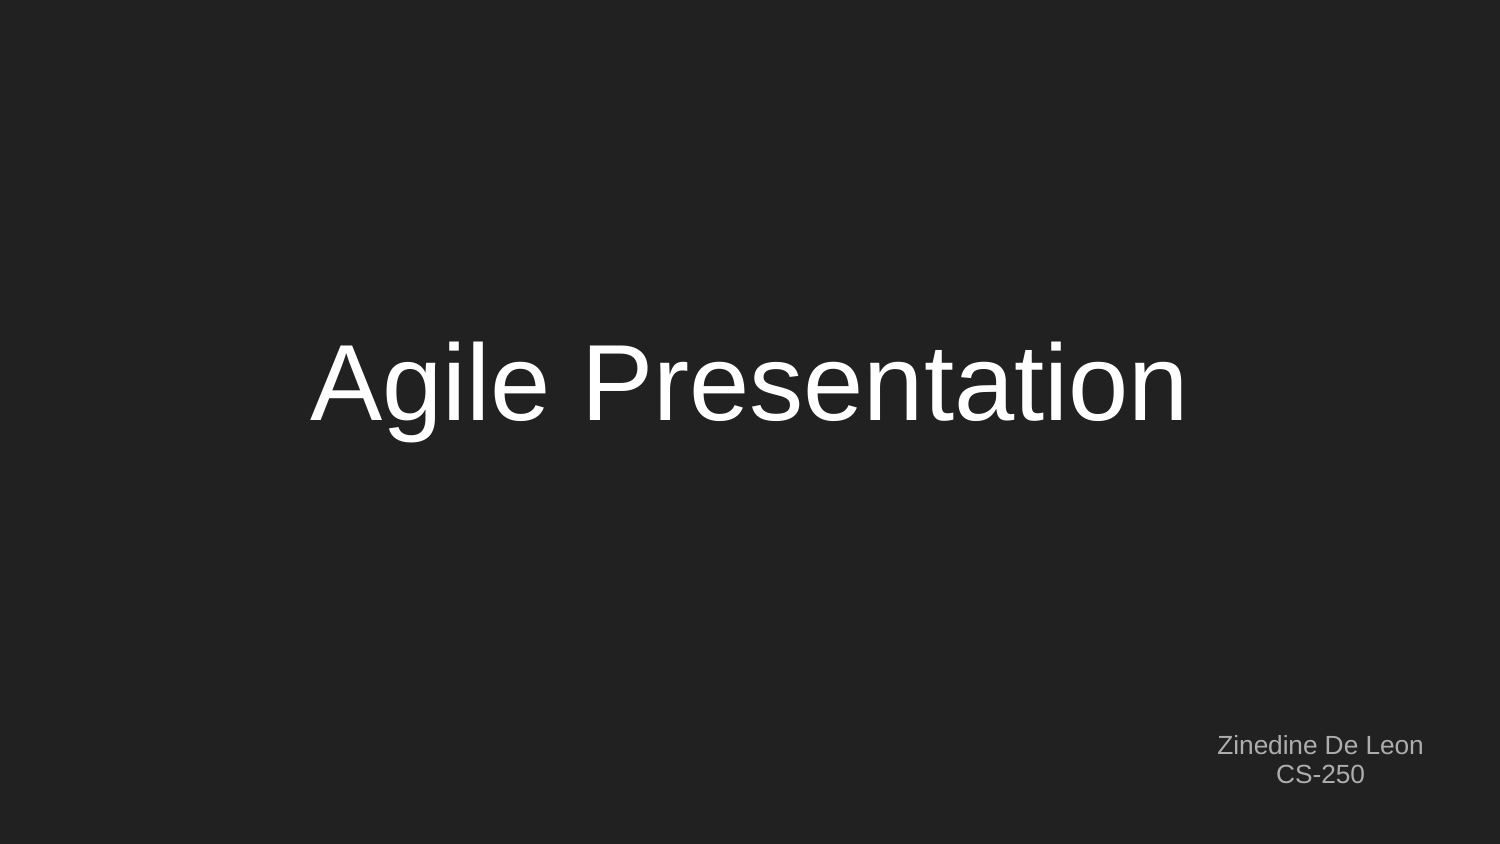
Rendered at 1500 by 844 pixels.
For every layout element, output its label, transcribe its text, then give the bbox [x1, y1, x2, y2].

title Agile Presentation [51, 122, 1449, 459]
subtitle Zinedine De Leon CS-250 [954, 715, 1500, 805]
